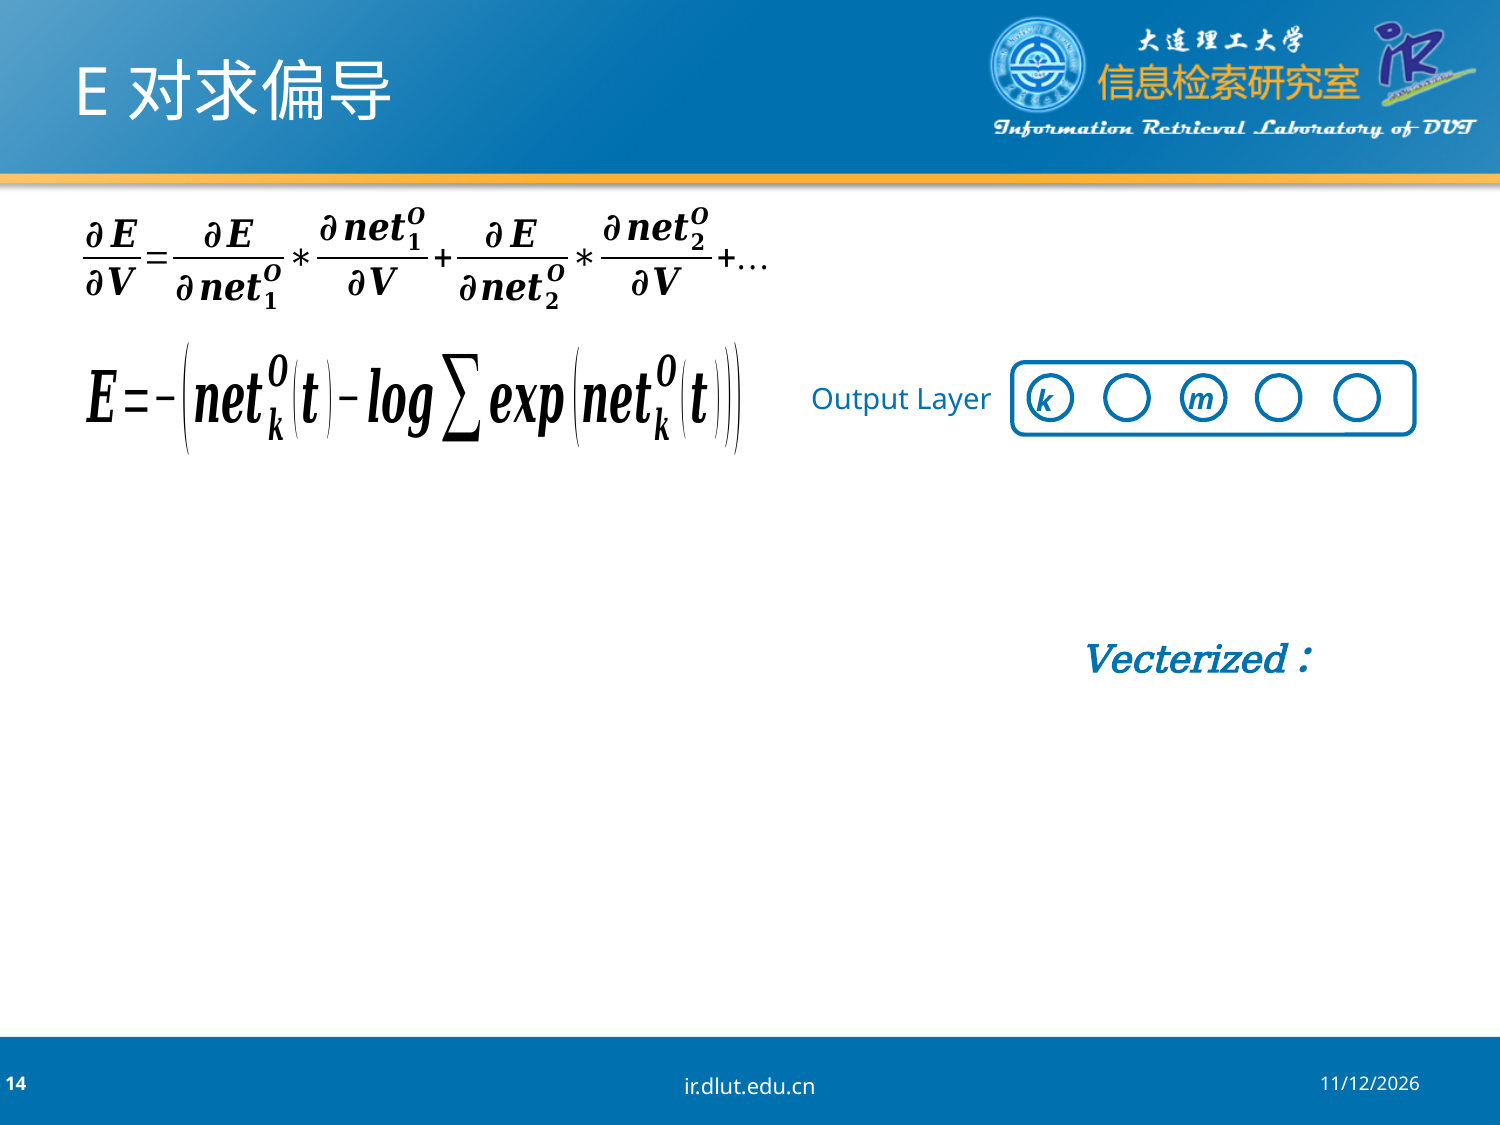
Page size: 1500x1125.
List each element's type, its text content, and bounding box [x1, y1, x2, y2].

text_box [1010, 360, 1417, 437]
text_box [1025, 374, 1073, 421]
text_box [1254, 373, 1303, 423]
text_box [1173, 373, 1226, 425]
text_box [1333, 373, 1381, 423]
text_box [1103, 373, 1151, 423]
text_box Output Layer [796, 373, 1007, 423]
picture [0, 0, 1500, 1125]
